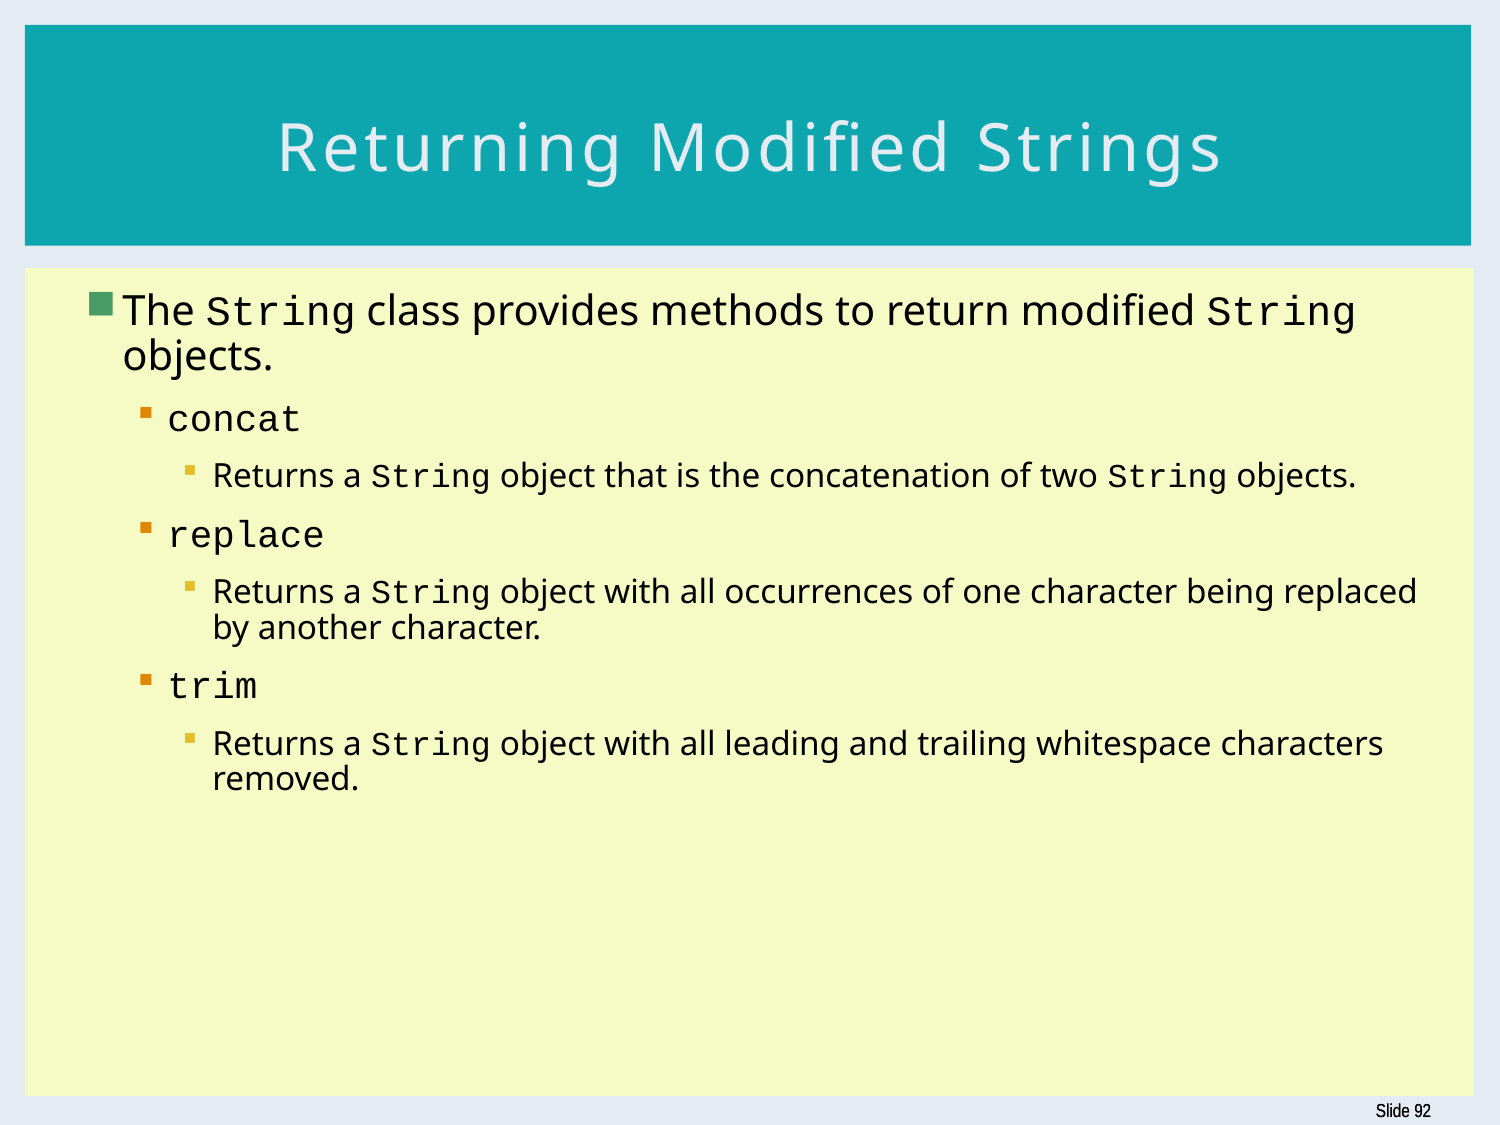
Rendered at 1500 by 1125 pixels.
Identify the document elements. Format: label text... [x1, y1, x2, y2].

list The String class provides methods to return modified String objects. concat Returns a String object that is the concatenation of two String objects. replace Returns a String object with all occurrences of one character being replaced by another character. trim Returns a String object with all leading and trailing whitespace characters removed. [62, 281, 1442, 1005]
title Returning Modified Strings [62, 58, 1438, 232]
